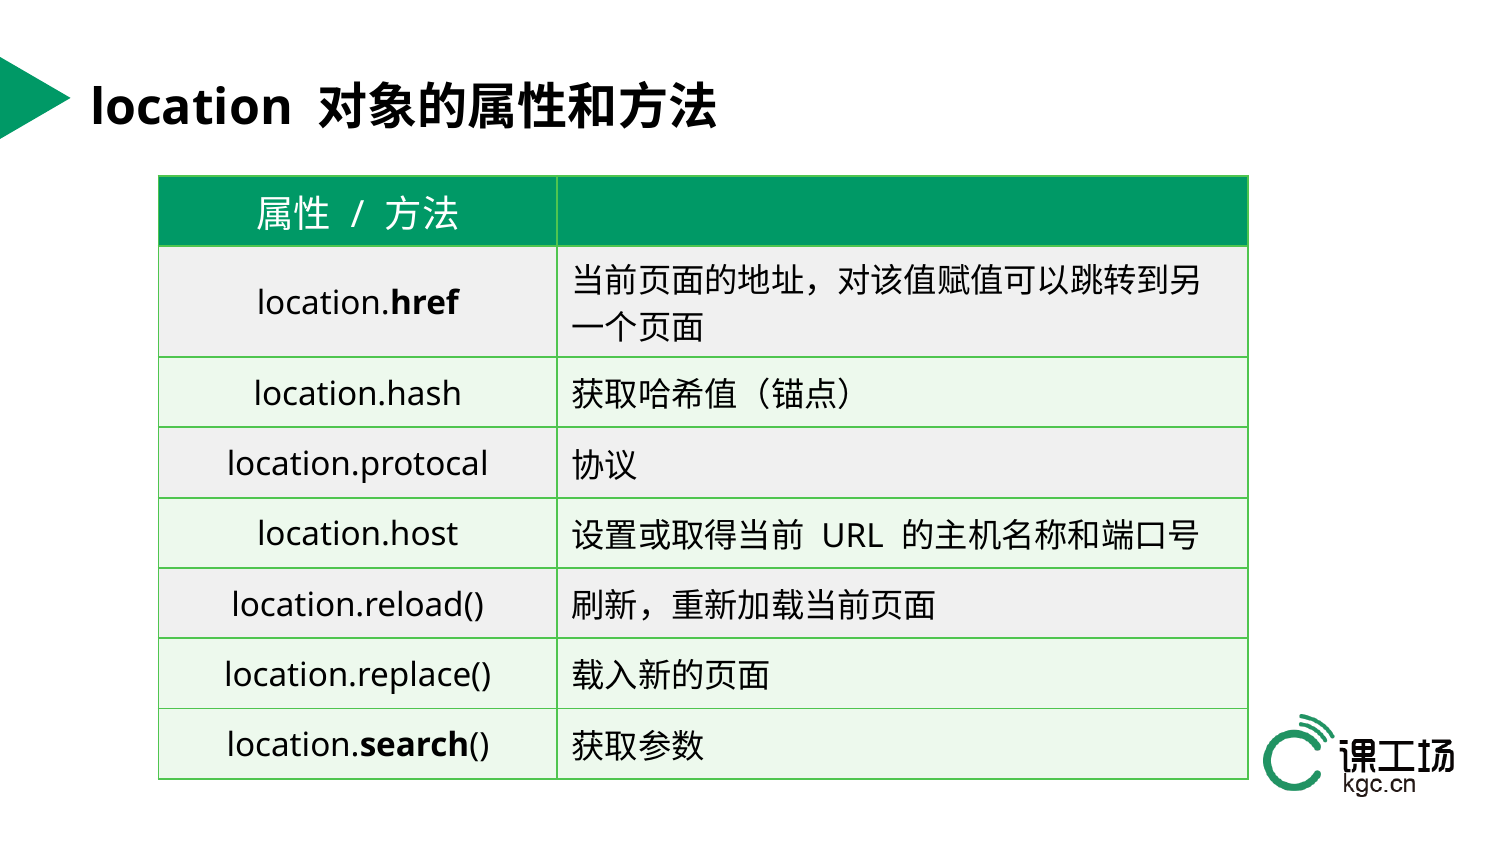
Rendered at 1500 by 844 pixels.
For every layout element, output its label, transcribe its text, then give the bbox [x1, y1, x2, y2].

table_cell 设置或取得当前 URL 的主机名称和端口号 [558, 499, 1247, 567]
table_cell location.host [159, 499, 556, 567]
table_header 属性 / 方法 [159, 177, 556, 245]
title location 对象的属性和方法 [74, 33, 1426, 175]
table_cell 当前页面的地址，对该值赋值可以跳转到另一个页面 [558, 247, 1247, 356]
table_cell 刷新，重新加载当前页面 [558, 569, 1247, 637]
table_cell 获取哈希值（锚点） [558, 358, 1247, 426]
picture [1263, 714, 1454, 797]
table_cell 载入新的页面 [558, 639, 1247, 708]
table_cell location.replace() [159, 639, 556, 708]
table_cell location.reload() [159, 569, 556, 637]
table_cell location.hash [159, 358, 556, 426]
table_cell location.href [159, 247, 556, 356]
table_cell location.search() [159, 709, 556, 778]
table_header [558, 177, 1247, 245]
table_cell location.protocal [159, 428, 556, 497]
table_cell 协议 [558, 428, 1247, 497]
table_cell 获取参数 [558, 709, 1247, 778]
